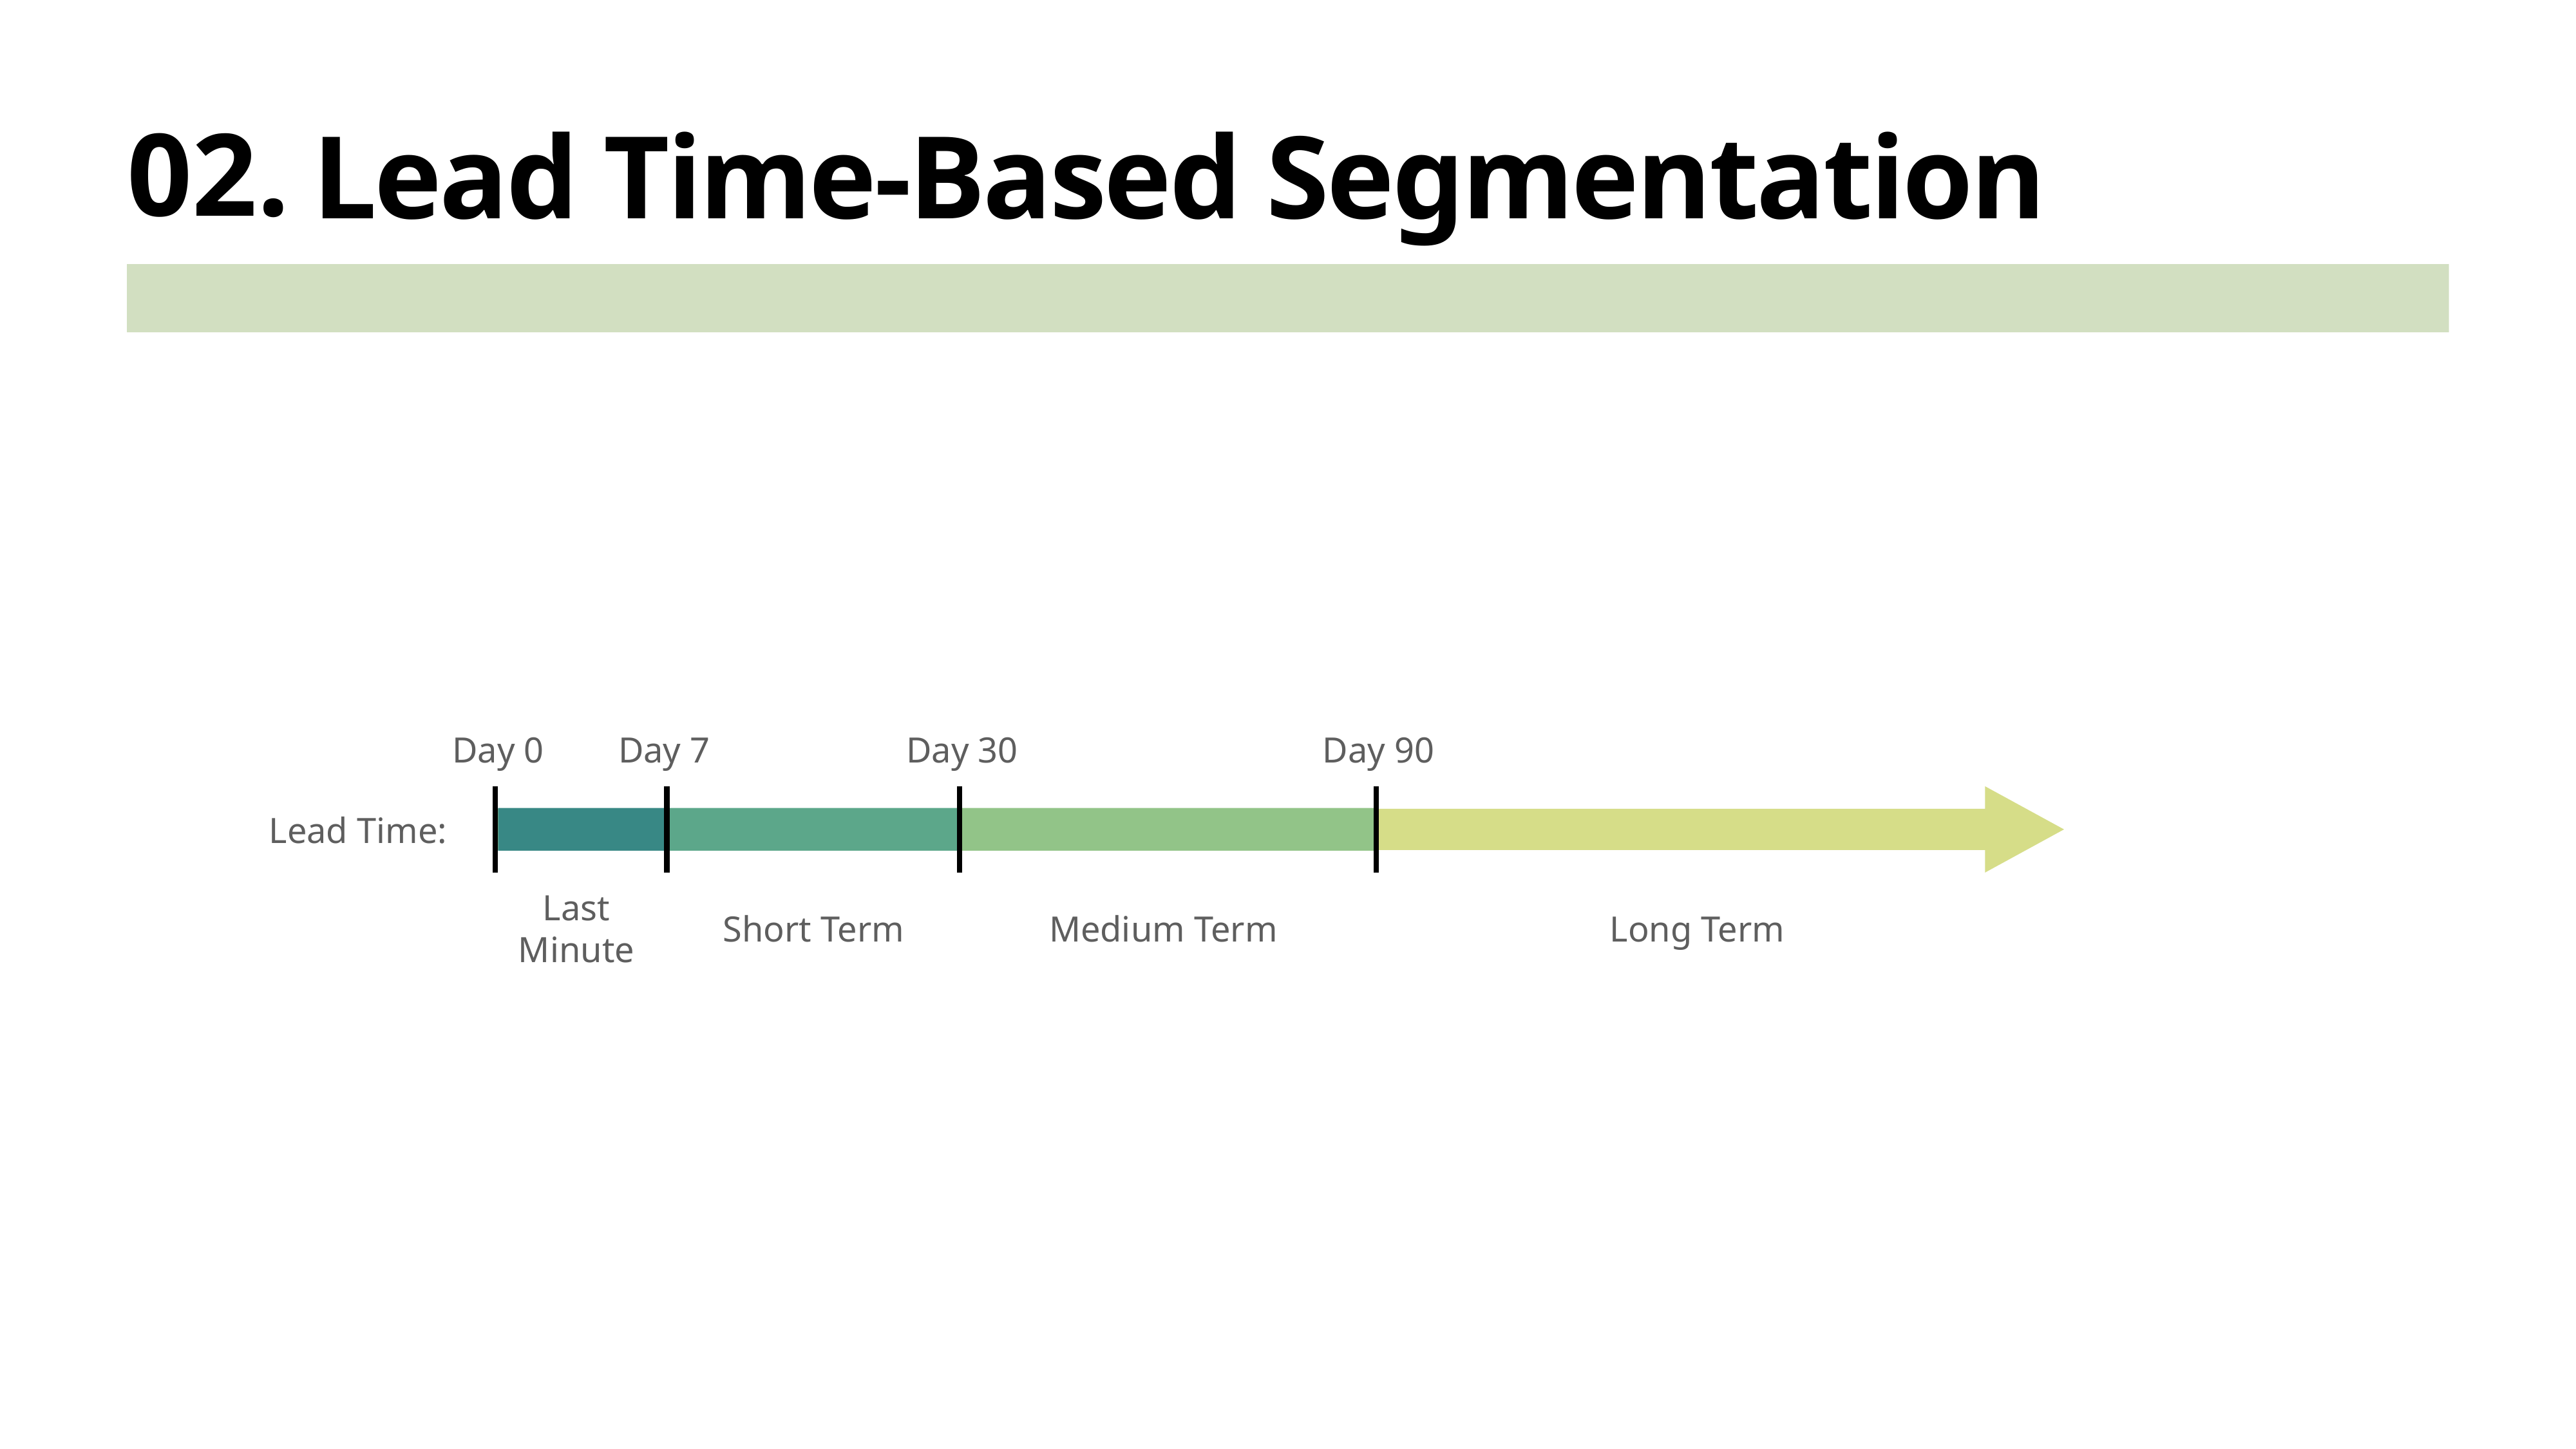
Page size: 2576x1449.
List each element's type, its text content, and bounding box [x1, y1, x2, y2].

text_box 02. [127, 135, 332, 240]
text_box Short Term [717, 901, 910, 954]
text_box [667, 808, 959, 851]
text_box Last Minute [503, 880, 650, 975]
text_box Day 90 [1317, 723, 1441, 775]
text_box Day 7 [612, 723, 715, 775]
text_box Medium Term [1043, 901, 1283, 954]
list Lead Time-Based Segmentation [307, 113, 2449, 266]
text_box [498, 808, 665, 851]
text_box [962, 808, 1376, 851]
text_box Day 0 [446, 723, 549, 775]
text_box [1376, 786, 2064, 873]
text_box [960, 808, 962, 850]
text_box Long Term [1604, 901, 1790, 954]
text_box Lead Time: [263, 803, 453, 856]
text_box Day 30 [900, 723, 1024, 775]
